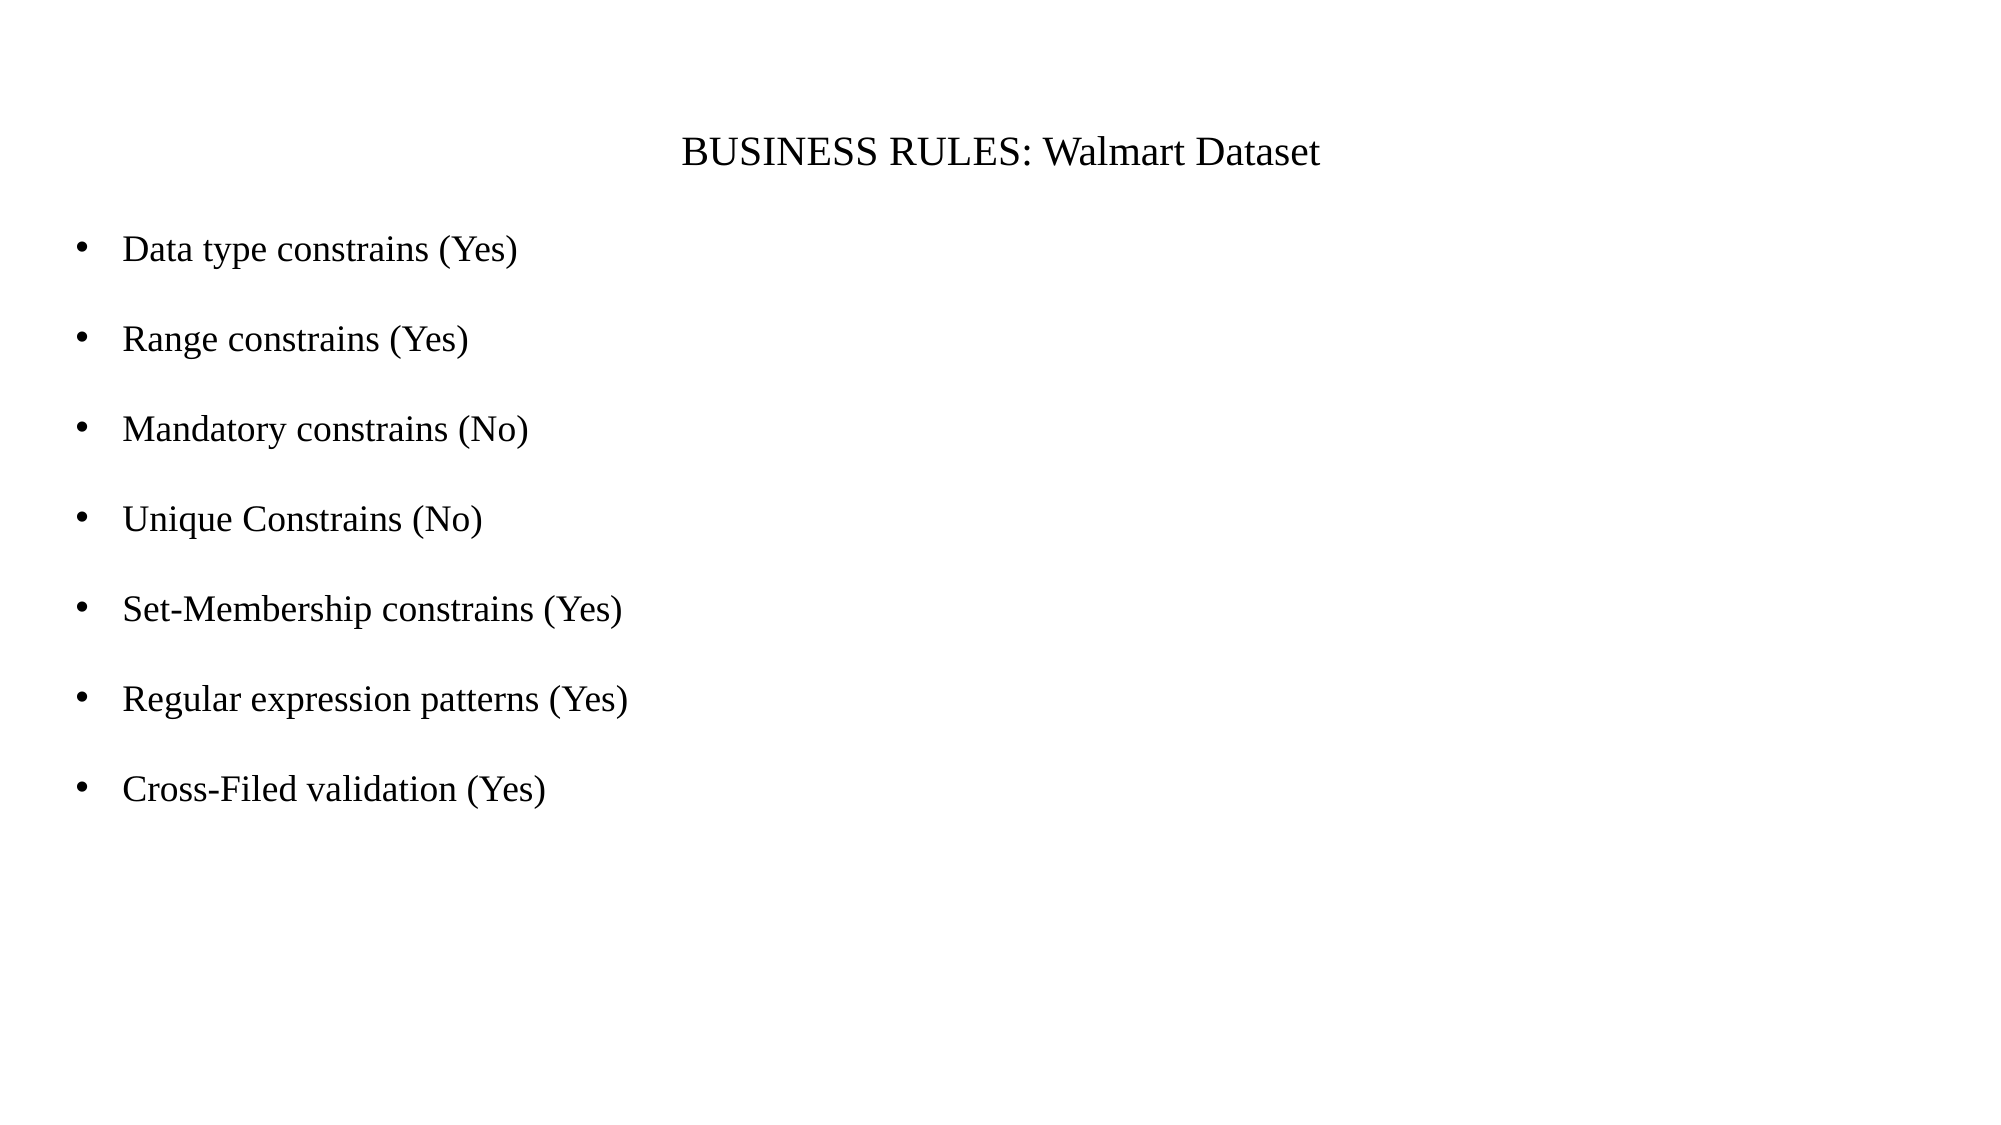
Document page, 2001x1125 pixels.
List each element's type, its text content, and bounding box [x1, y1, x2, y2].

text_box BUSINESS RULES: Walmart Dataset Data type constrains (Yes) Range constrains (Yes) Mandatory constrains (No) Unique Constrains (No) Set-Membership constrains (Yes) Regular expression patterns (Yes) Cross-Filed validation (Yes) [60, 71, 1942, 817]
